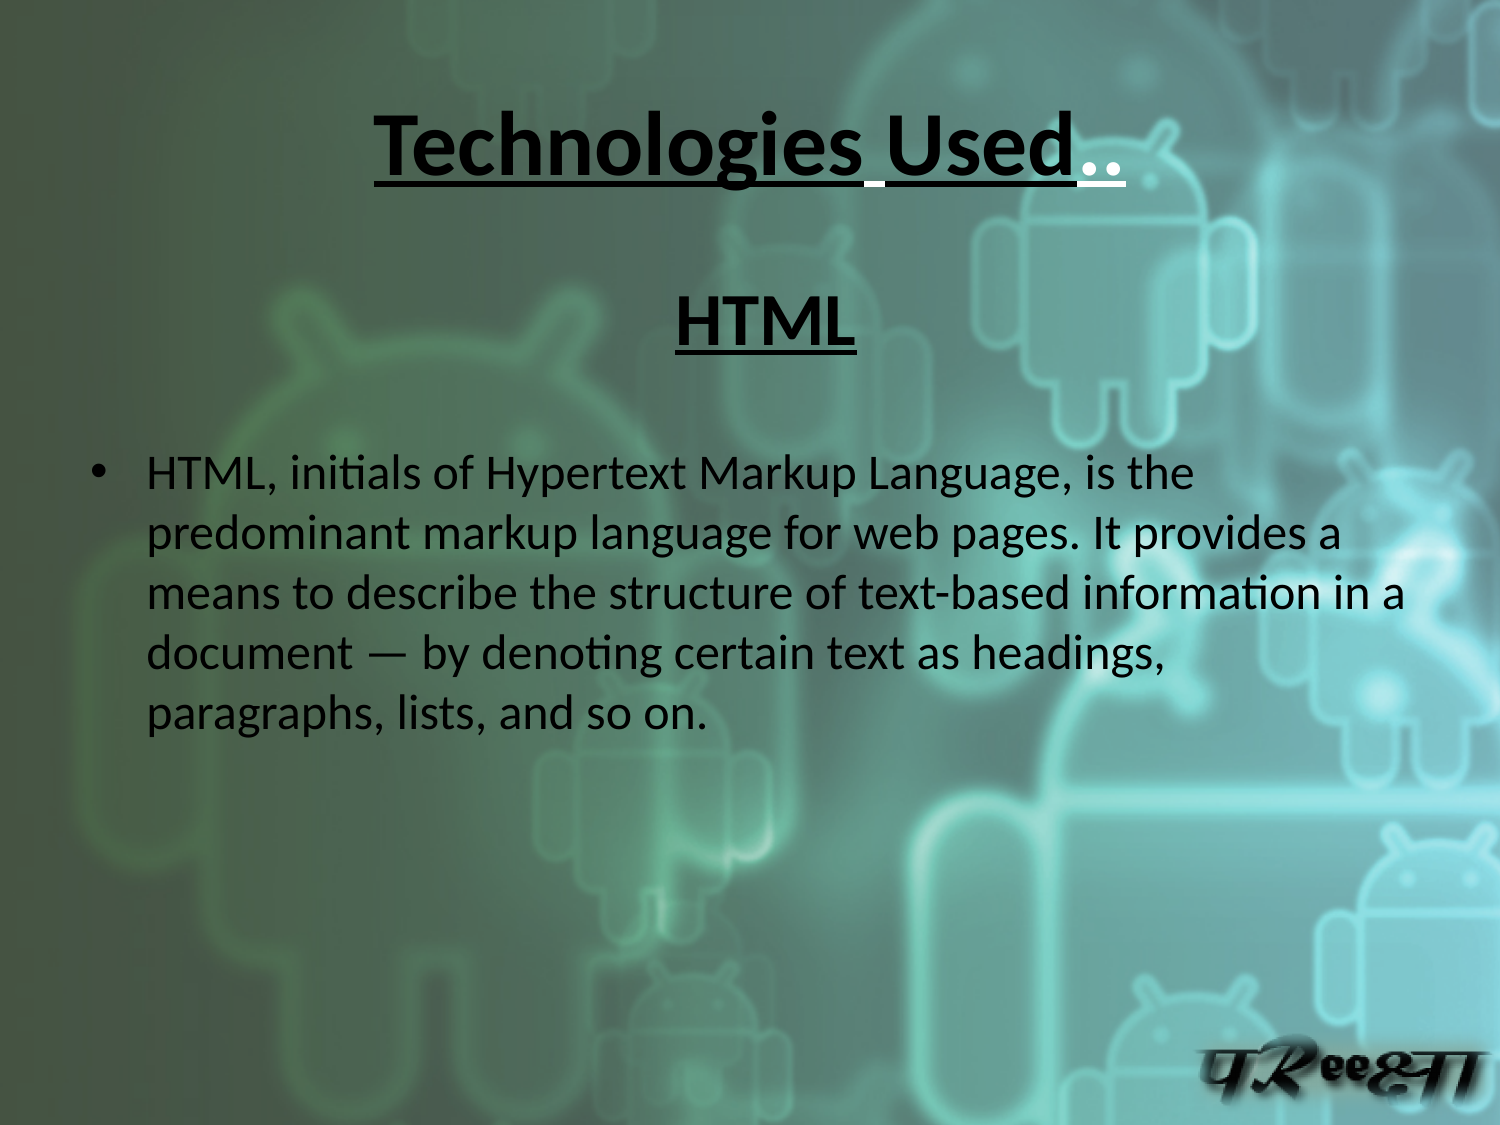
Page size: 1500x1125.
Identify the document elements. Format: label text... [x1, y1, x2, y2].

list HTML HTML, initials of Hypertext Markup Language, is the predominant markup language for web pages. It provides a means to describe the structure of text-based information in a document — by denoting certain text as headings, paragraphs, lists, and so on. [75, 262, 1425, 1005]
picture [1187, 1026, 1500, 1115]
title Conclusion [0, 0, 1500, 1125]
title Technologies Used.. [75, 45, 1425, 233]
